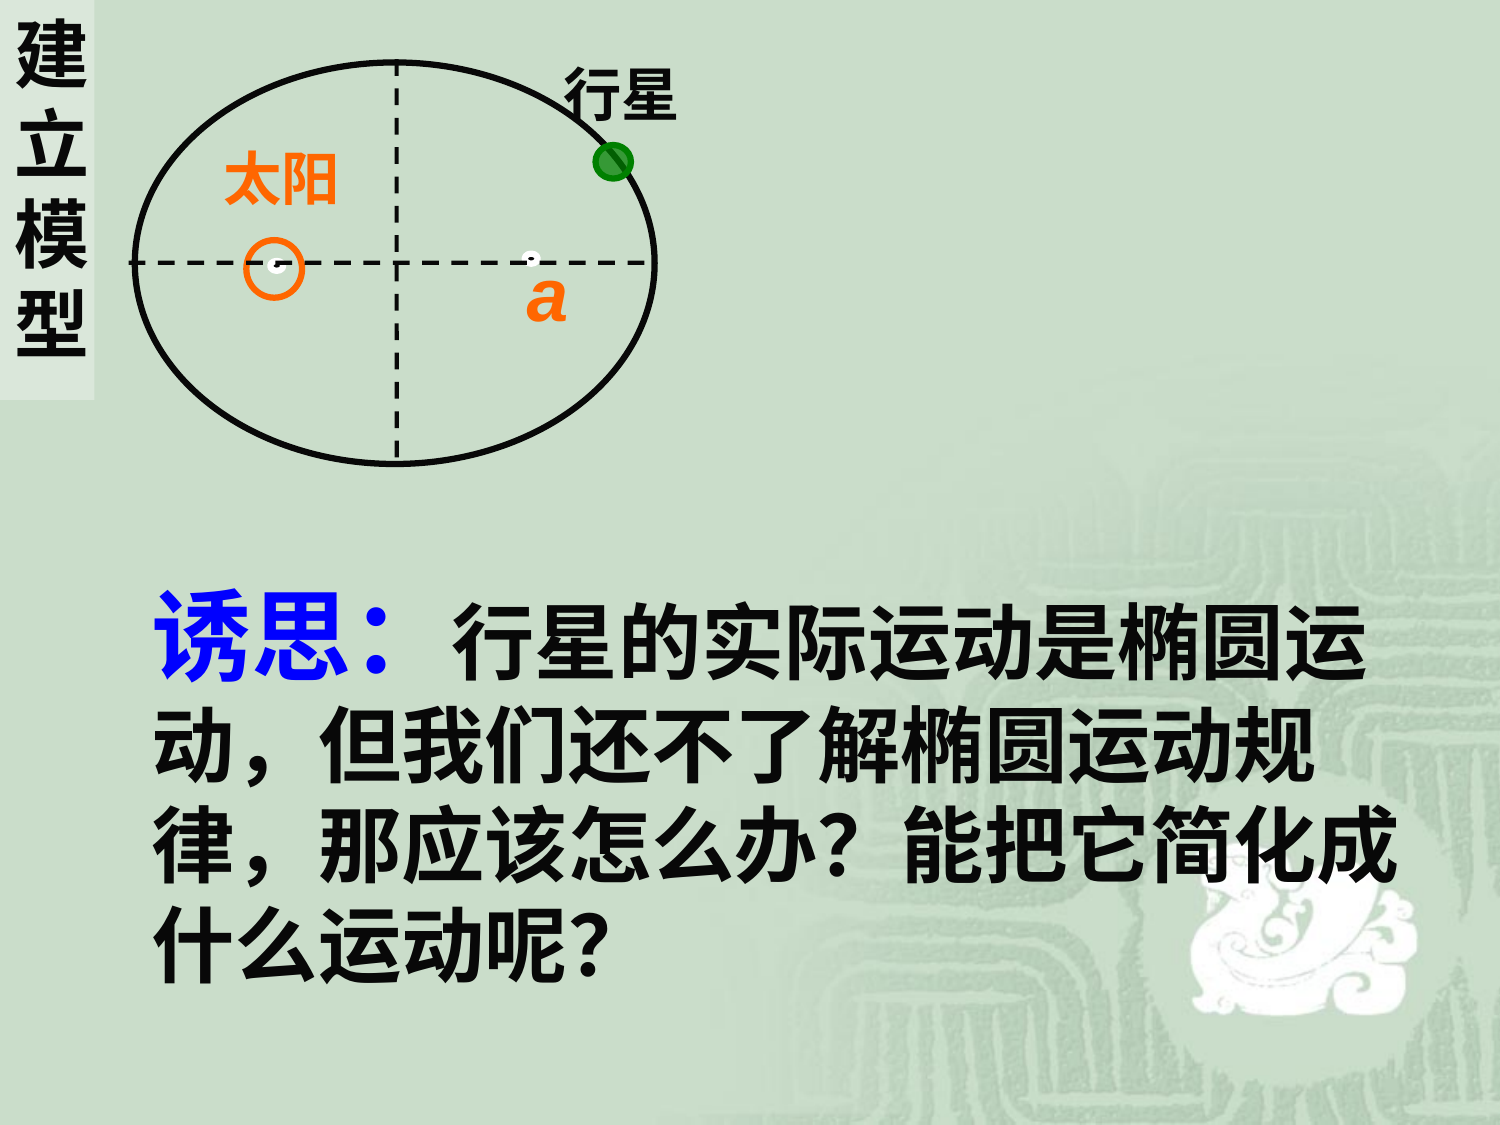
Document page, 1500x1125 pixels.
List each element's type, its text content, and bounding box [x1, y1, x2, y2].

text_box 建立模型 [0, 0, 95, 400]
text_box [128, 50, 791, 467]
picture [0, 0, 1500, 1125]
text_box 诱思：行星的实际运动是椭圆运动，但我们还不了解椭圆运动规律，那应该怎么办？能把它简化成什么运动呢？ [137, 565, 1427, 1001]
